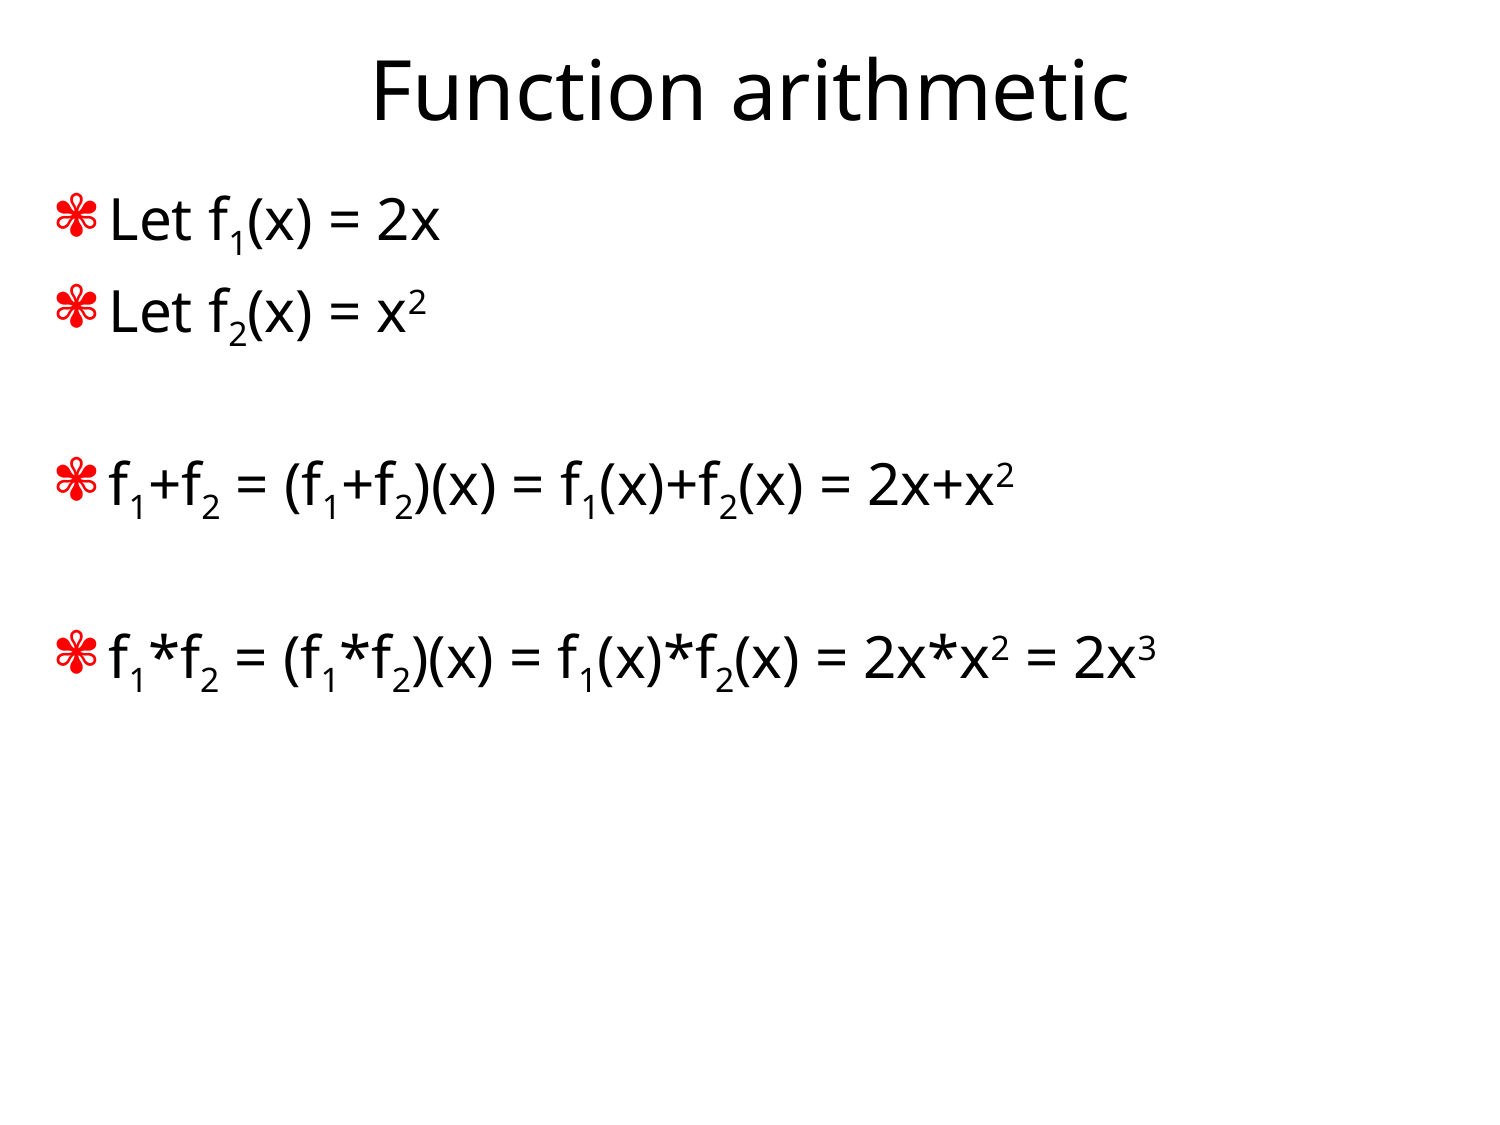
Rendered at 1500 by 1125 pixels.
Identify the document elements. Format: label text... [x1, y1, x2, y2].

list Let f1(x) = 2x Let f2(x) = x2 f1+f2 = (f1+f2)(x) = f1(x)+f2(x) = 2x+x2 f1*f2 = (f1*f2)(x) = f1(x)*f2(x) = 2x*x2 = 2x3 [37, 174, 1463, 1038]
title Function arithmetic [37, 24, 1463, 151]
